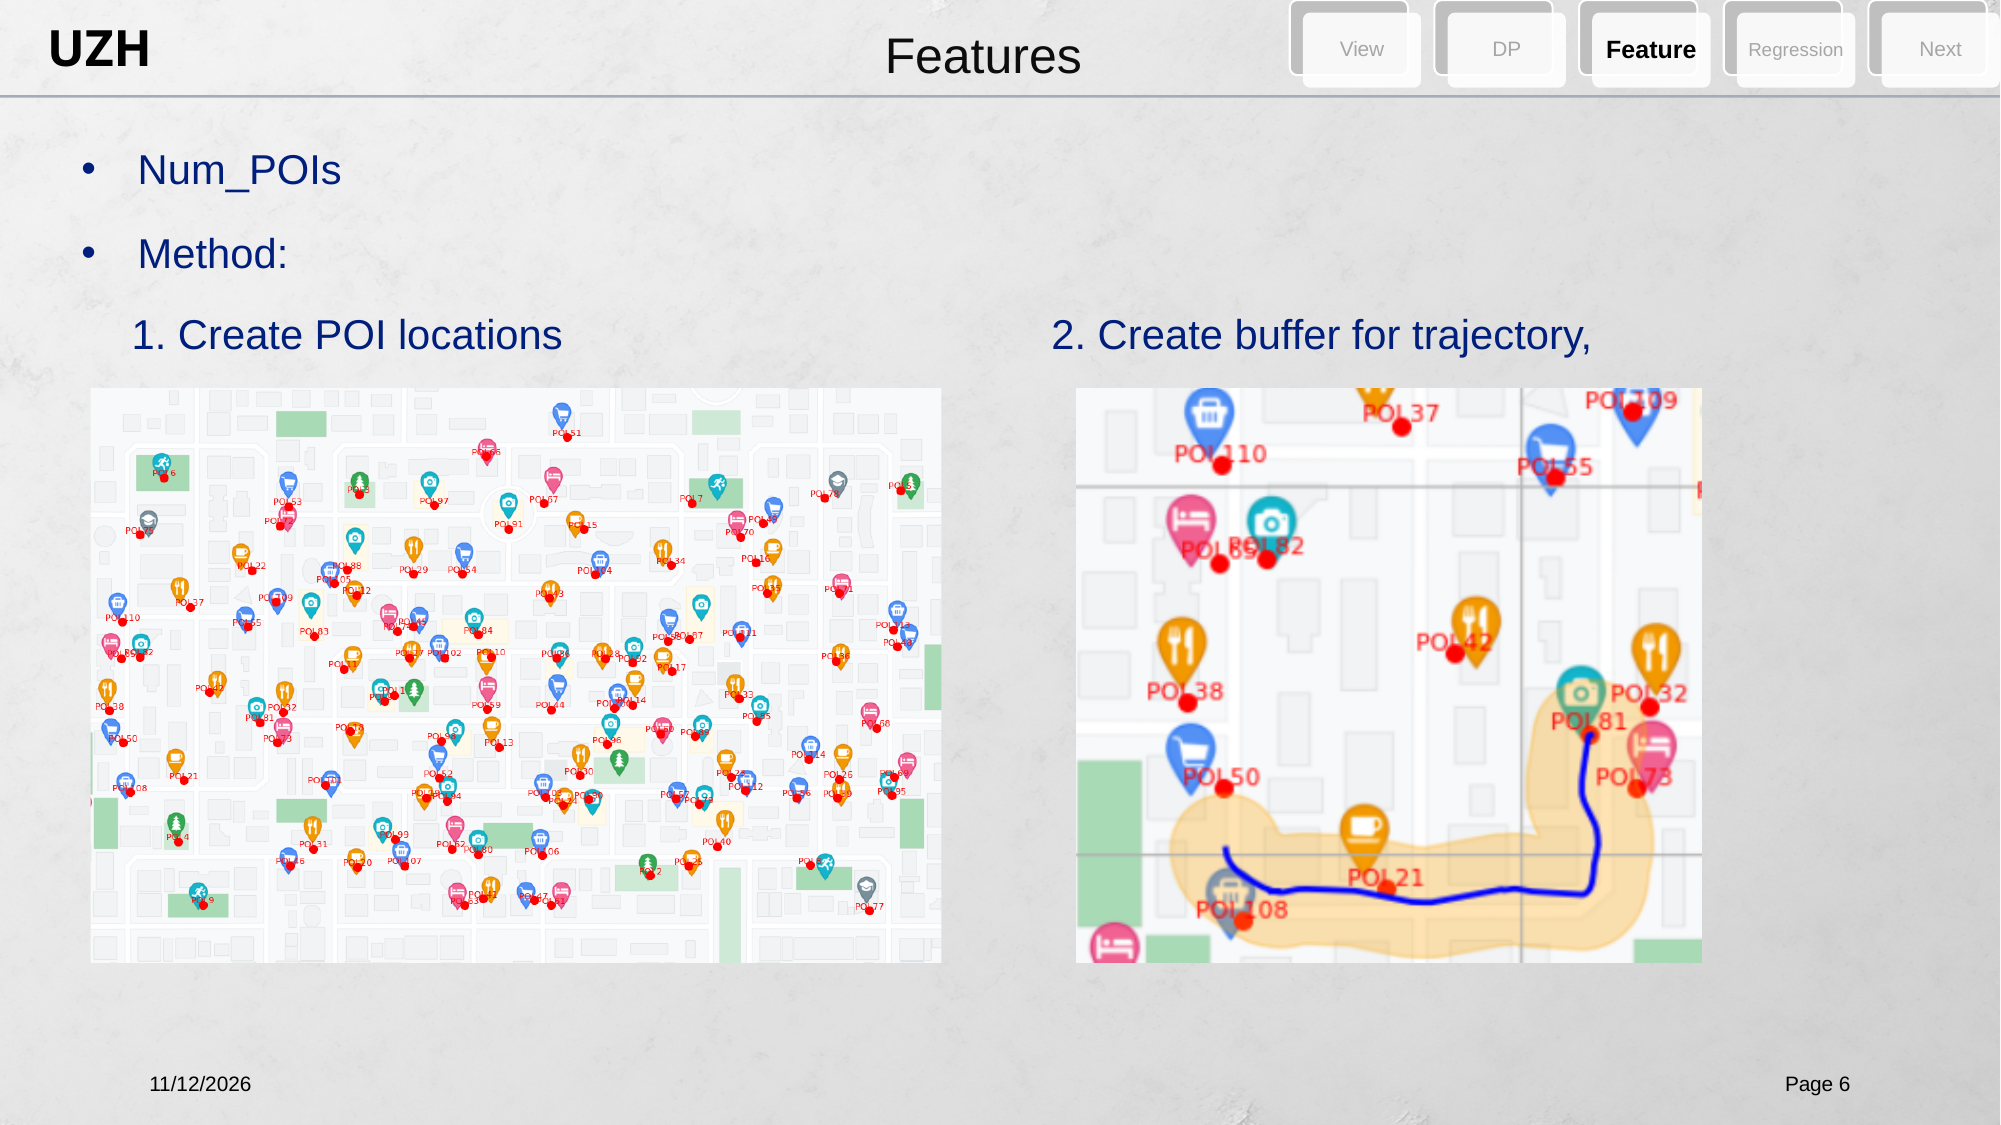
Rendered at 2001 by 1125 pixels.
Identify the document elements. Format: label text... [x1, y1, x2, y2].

text_box Method: [66, 219, 1374, 285]
text_box 2. Create buffer for trajectory, [1036, 300, 1945, 366]
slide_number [149, 1070, 354, 1106]
text_box Features [869, 16, 1130, 91]
text_box Num_POIs [66, 135, 771, 201]
text_box 1. Create POI locations [116, 300, 891, 366]
picture [0, 0, 2001, 1125]
slide_number Page 6 [1714, 1070, 1851, 1106]
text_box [1289, 0, 2000, 88]
